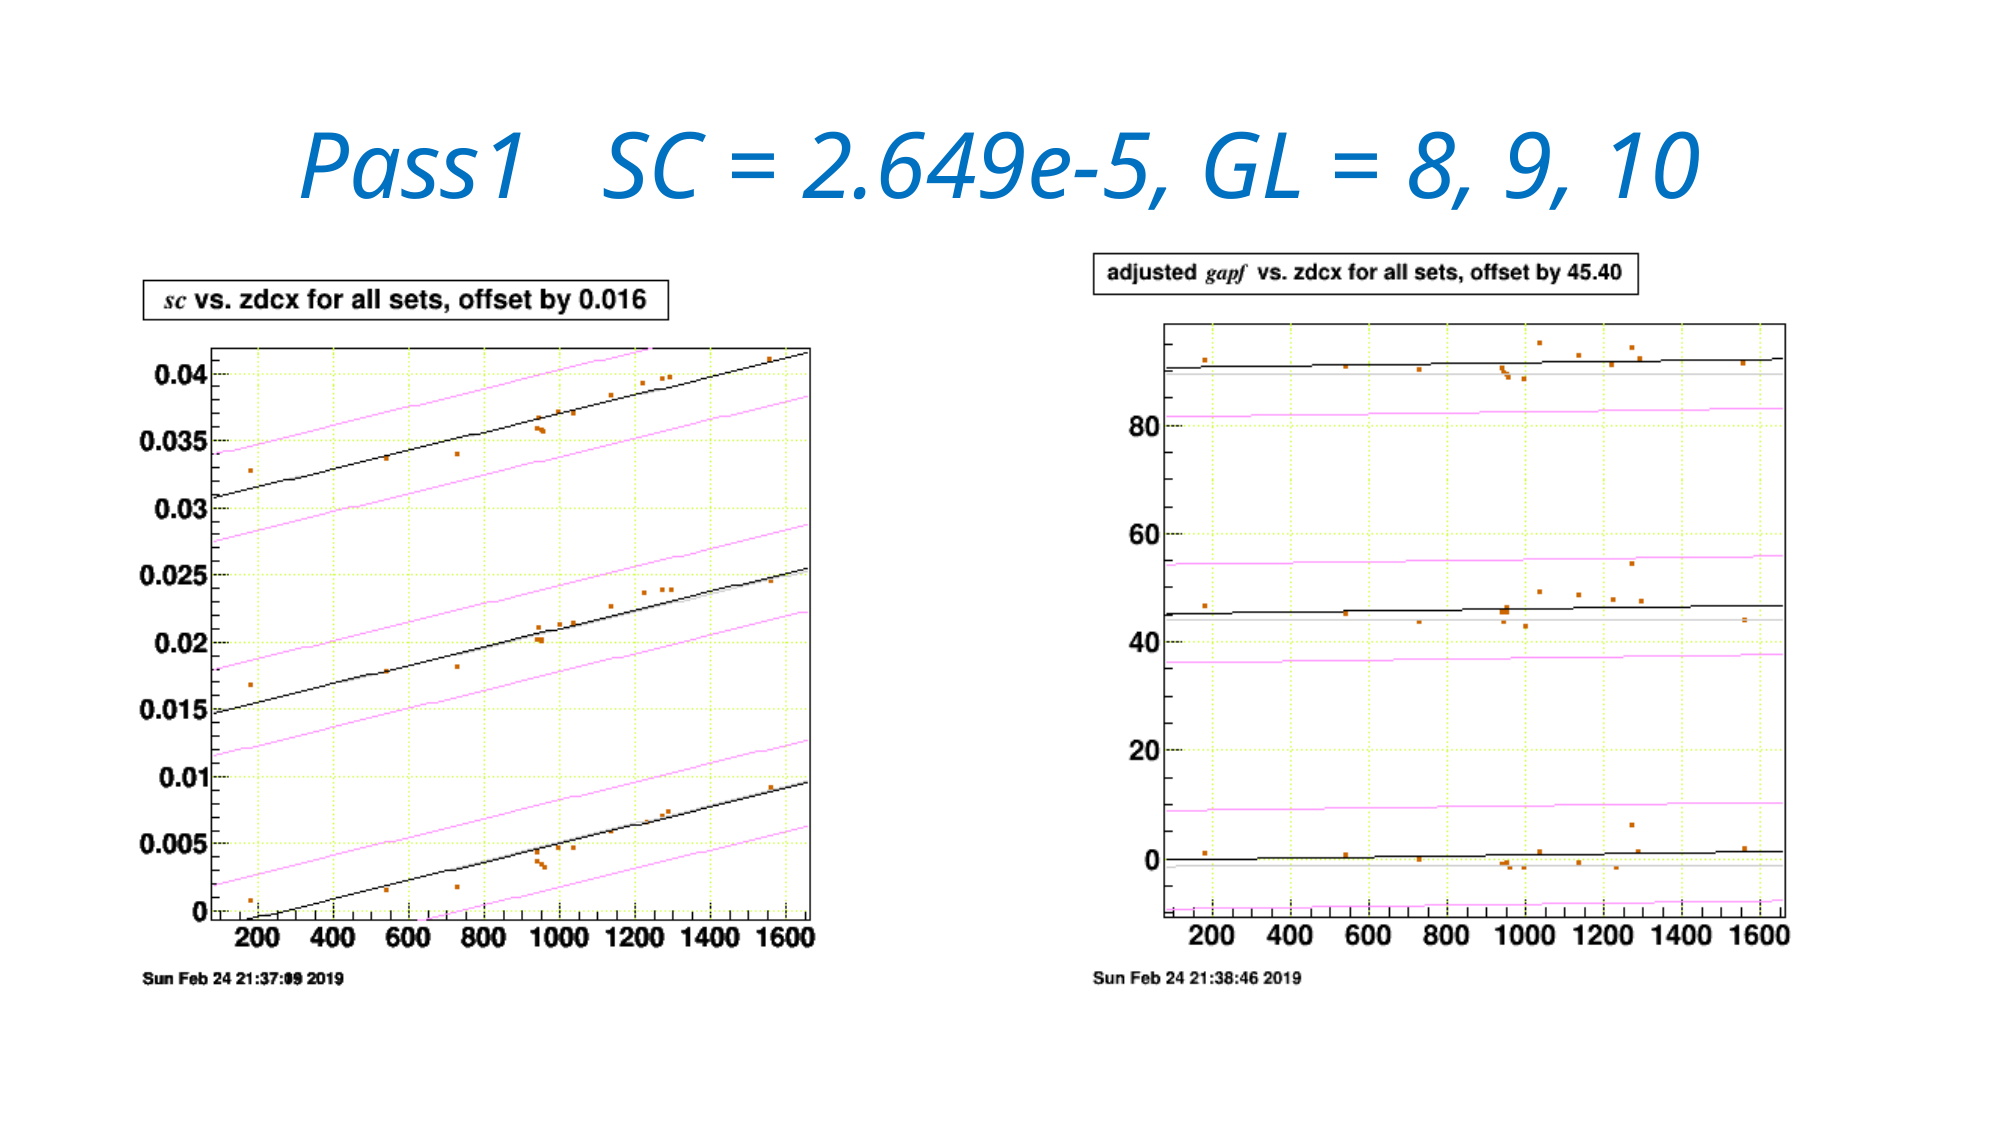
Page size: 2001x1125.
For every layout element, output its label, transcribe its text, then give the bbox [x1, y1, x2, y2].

title Pass1 SC = 2.649e-5, GL = 8, 9, 10 [137, 59, 1863, 278]
picture [1087, 250, 1863, 992]
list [137, 277, 885, 992]
